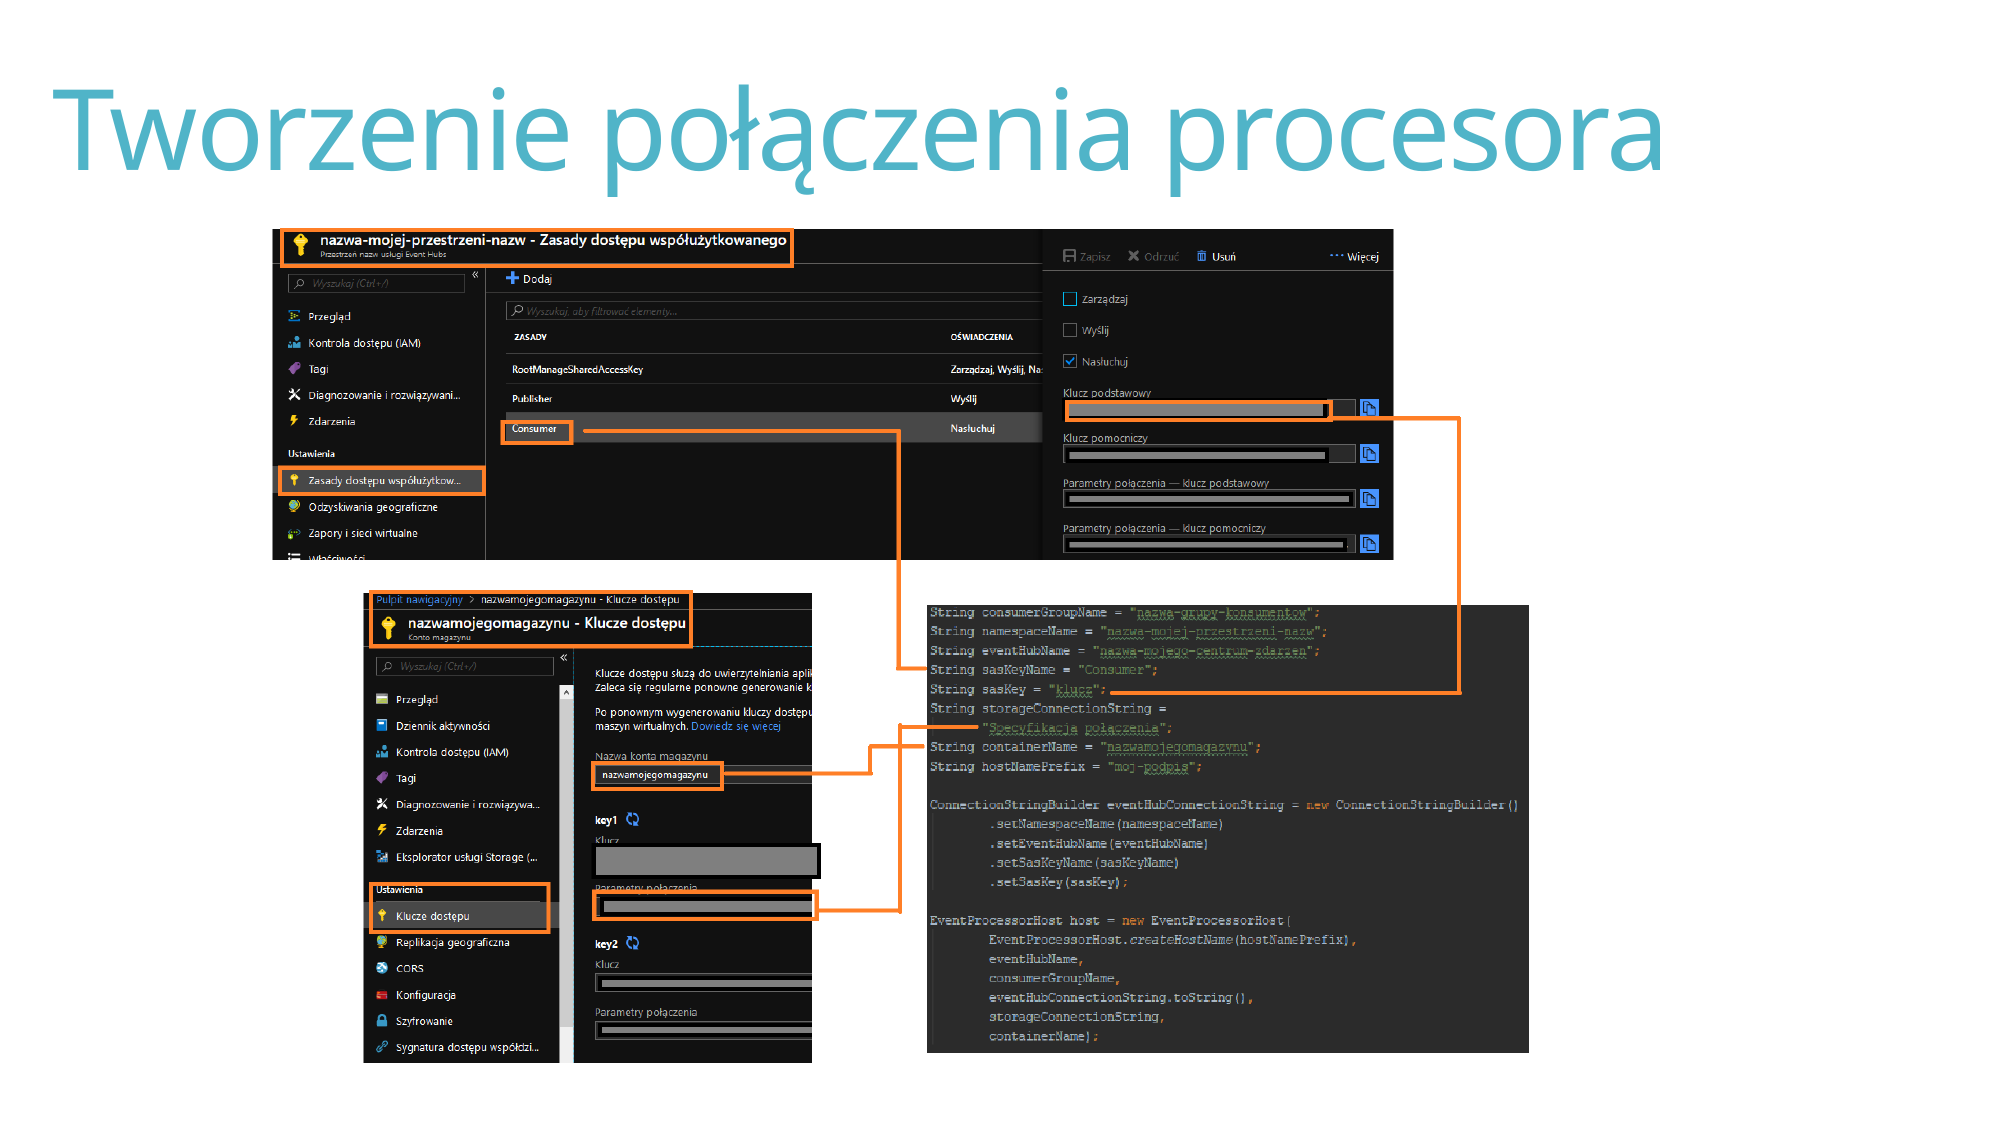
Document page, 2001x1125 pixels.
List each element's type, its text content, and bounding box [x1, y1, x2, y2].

picture [259, 224, 1562, 1086]
title Tworzenie połączenia procesora [37, 0, 1805, 272]
